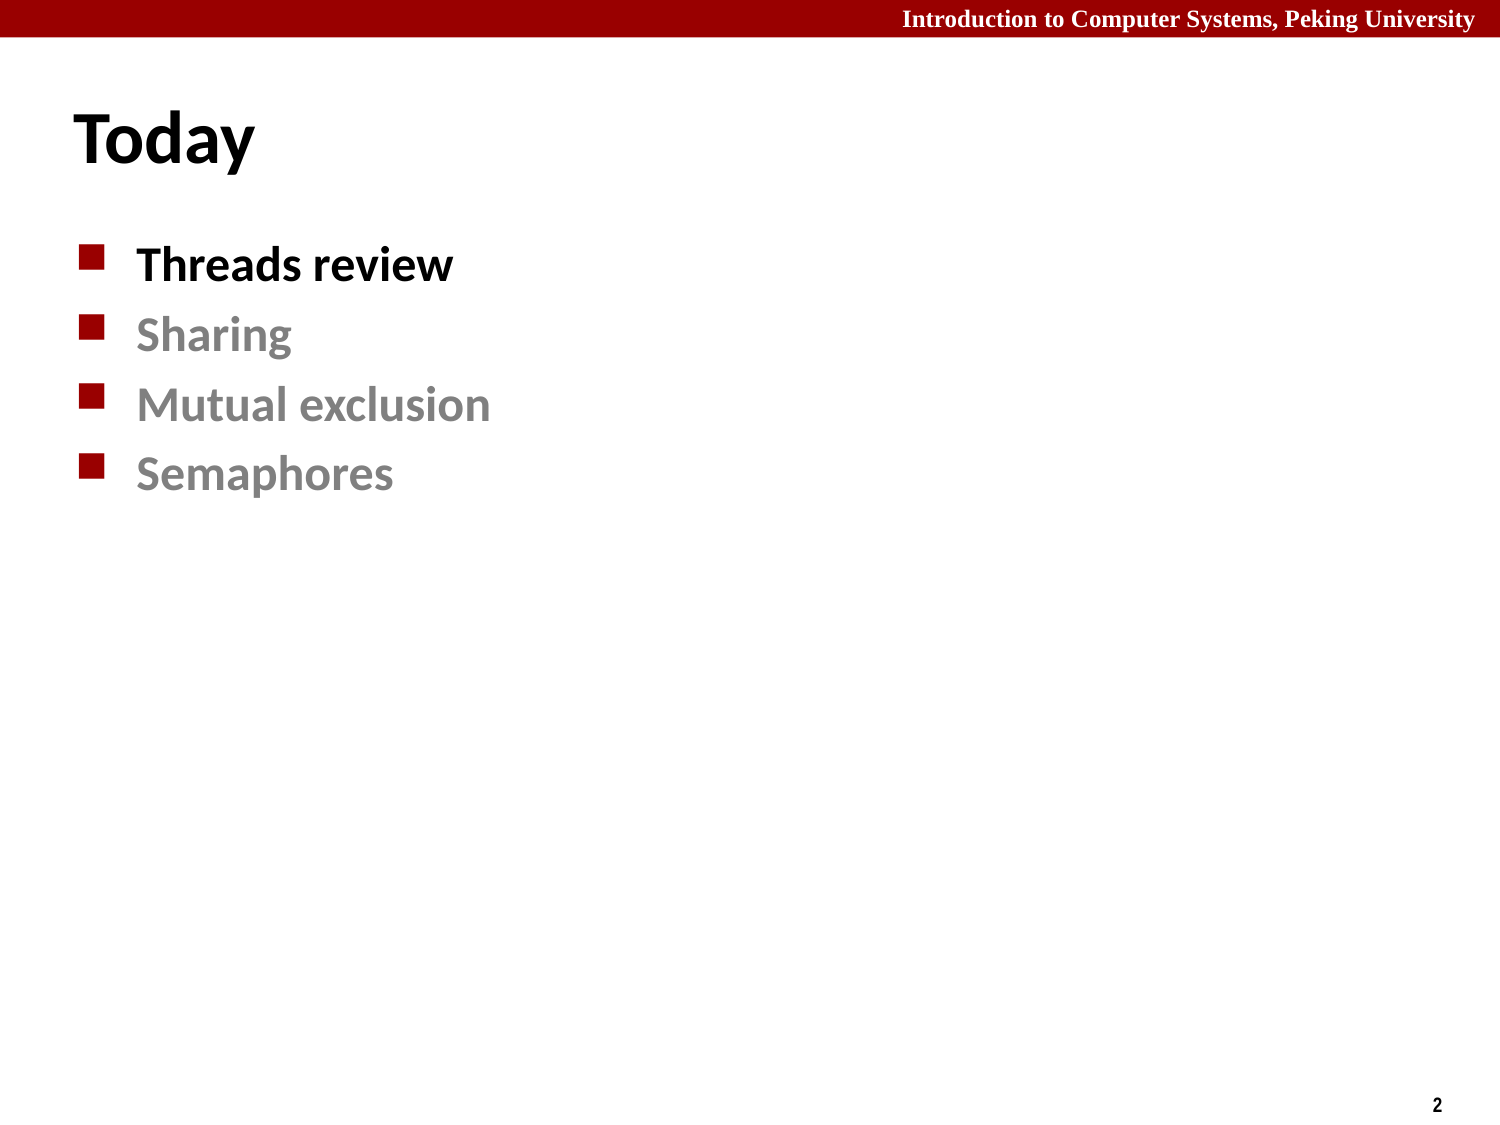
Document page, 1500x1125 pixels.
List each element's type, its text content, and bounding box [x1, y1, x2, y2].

list Threads review Sharing Mutual exclusion Semaphores [64, 223, 1361, 1040]
title Today [58, 71, 1305, 197]
